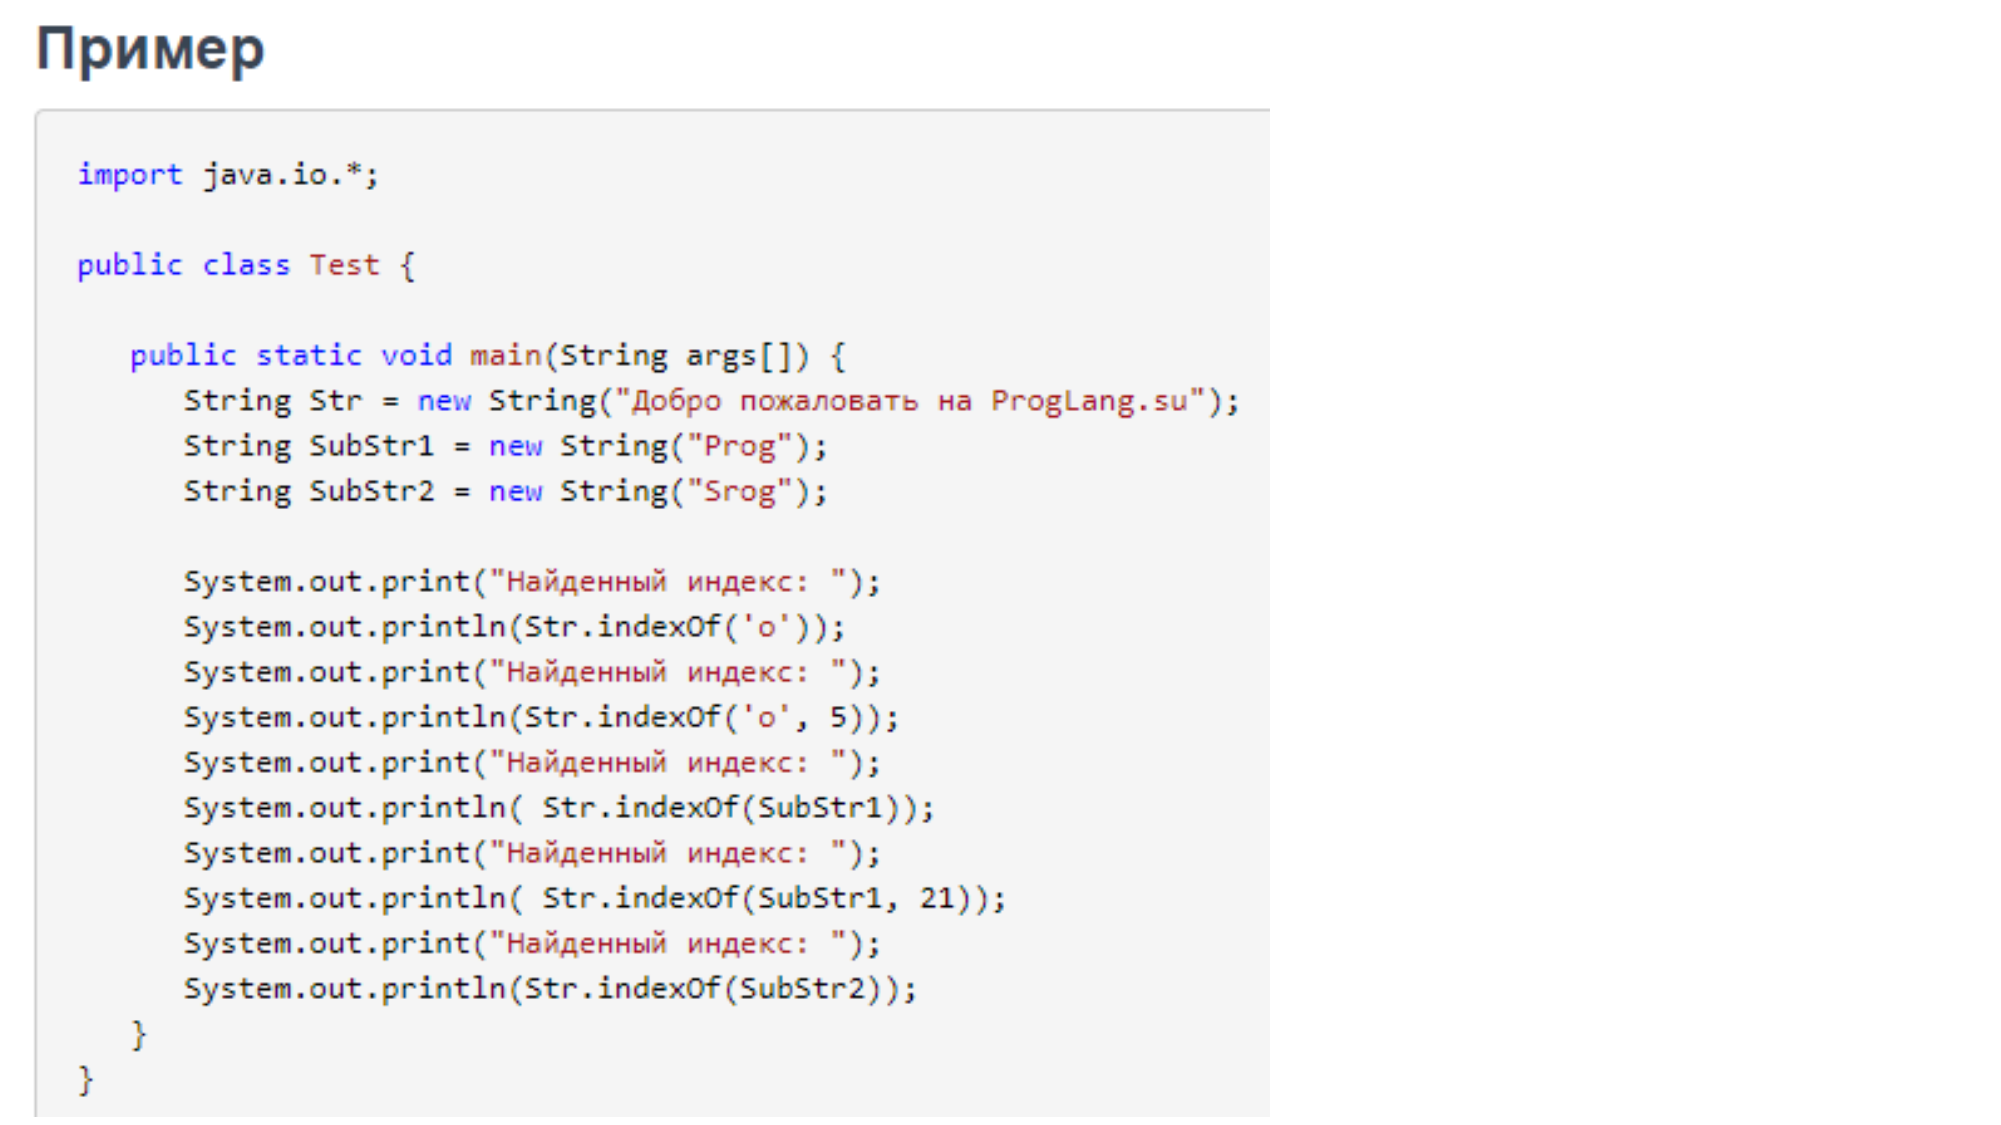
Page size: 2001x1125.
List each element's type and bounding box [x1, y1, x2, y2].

picture [0, 0, 1270, 1117]
